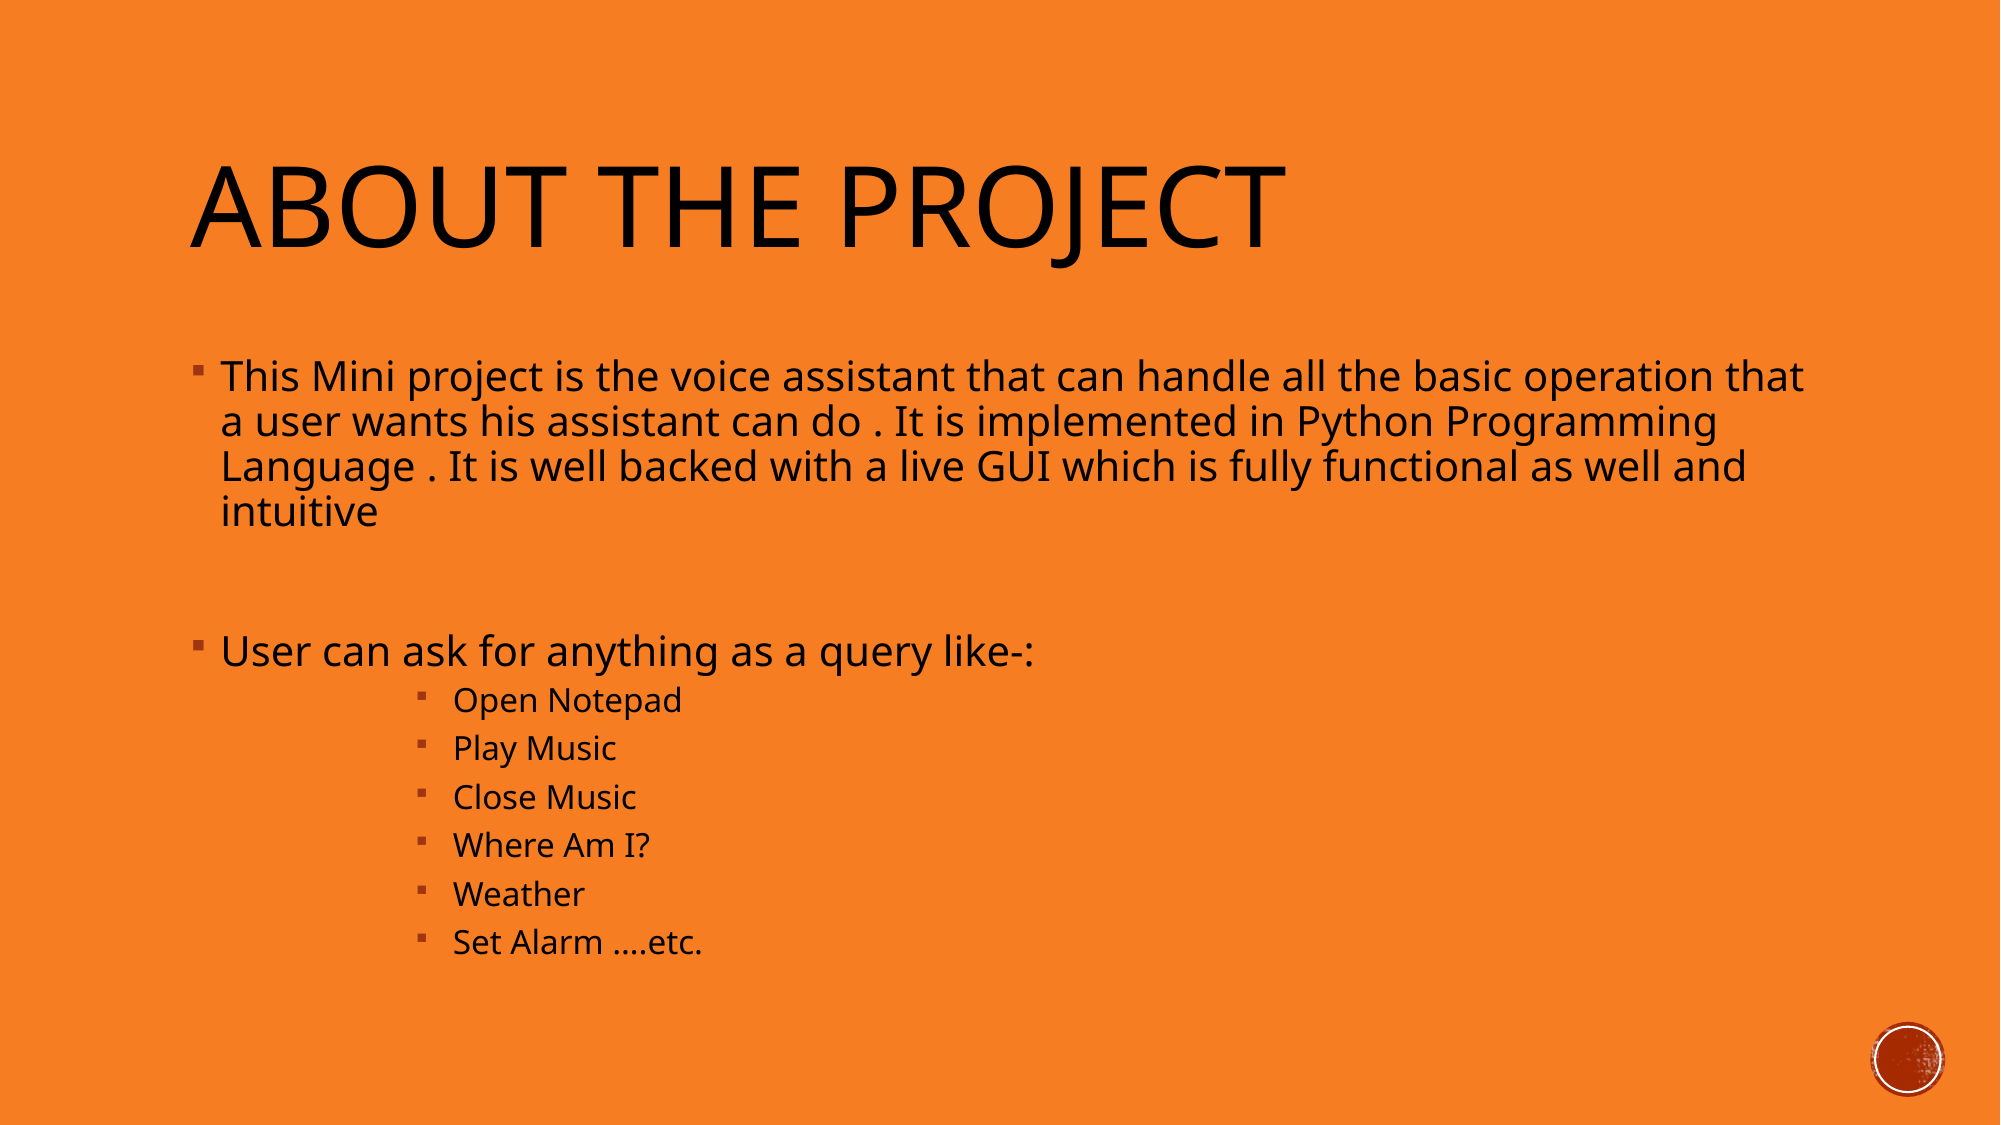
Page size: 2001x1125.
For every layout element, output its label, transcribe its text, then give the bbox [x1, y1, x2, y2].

list This Mini project is the voice assistant that can handle all the basic operation that a user wants his assistant can do . It is implemented in Python Programming Language . It is well backed with a live GUI which is fully functional as well and intuitive User can ask for anything as a query like-: Open Notepad Play Music Close Music Where Am I? Weather Set Alarm ….etc. [175, 348, 1826, 1013]
title About THE PROJECT [175, 79, 1826, 344]
